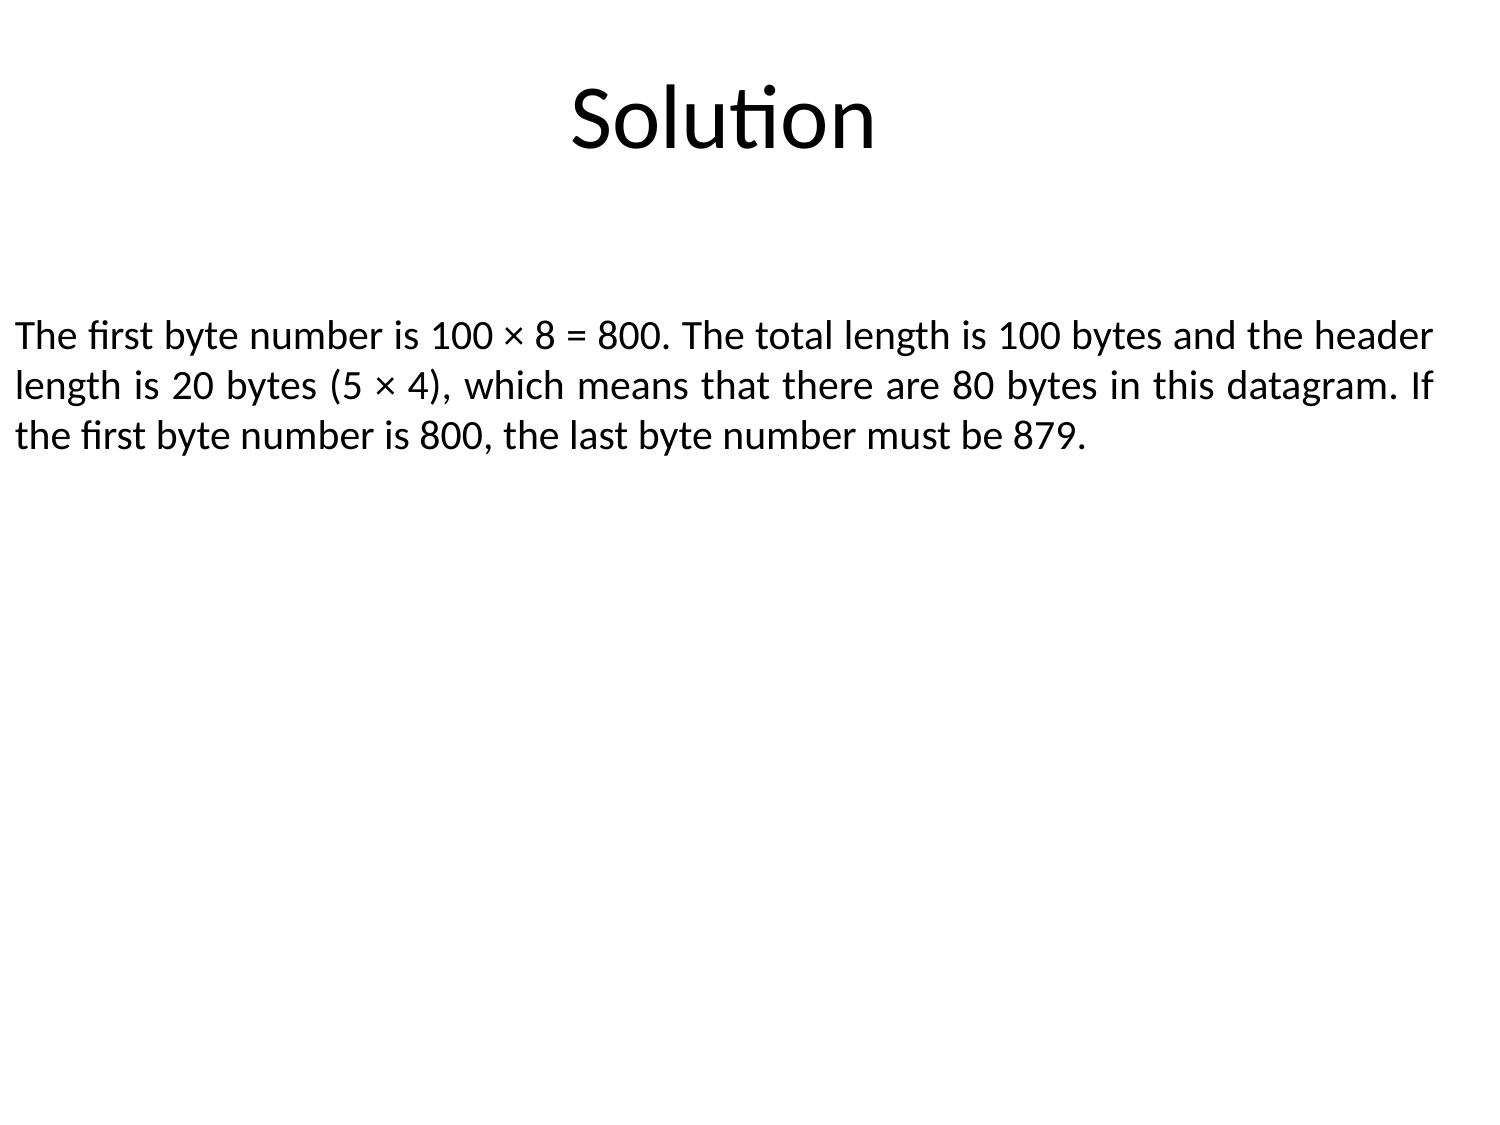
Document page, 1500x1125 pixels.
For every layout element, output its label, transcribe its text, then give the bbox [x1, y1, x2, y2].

text_box Solution [49, 50, 1400, 238]
text_box The first byte number is 100 × 8 = 800. The total length is 100 bytes and the header length is 20 bytes (5 × 4), which means that there are 80 bytes in this datagram. If the first byte number is 800, the last byte number must be 879. [0, 299, 1450, 465]
